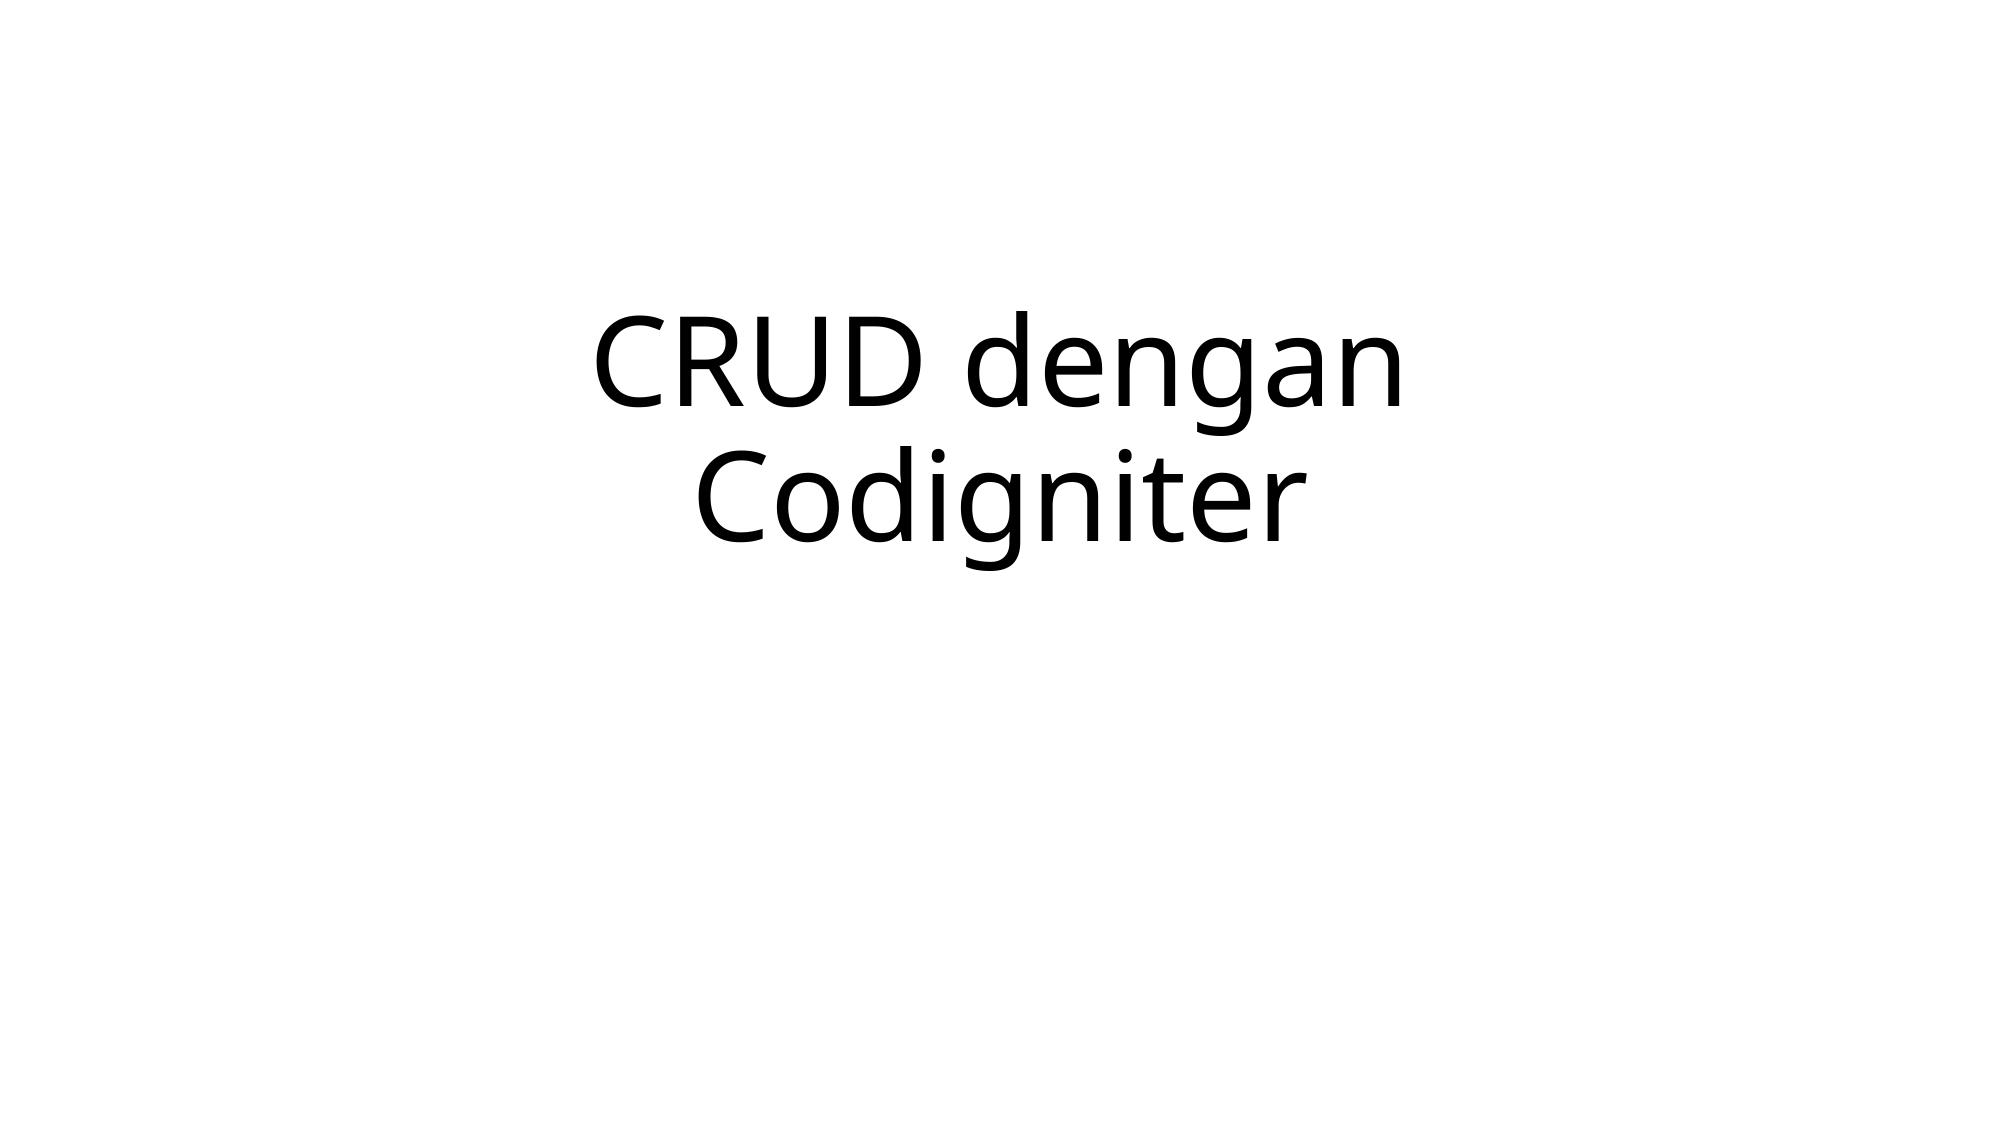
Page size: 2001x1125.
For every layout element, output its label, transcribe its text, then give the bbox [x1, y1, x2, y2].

title CRUD dengan Codigniter [249, 184, 1750, 576]
